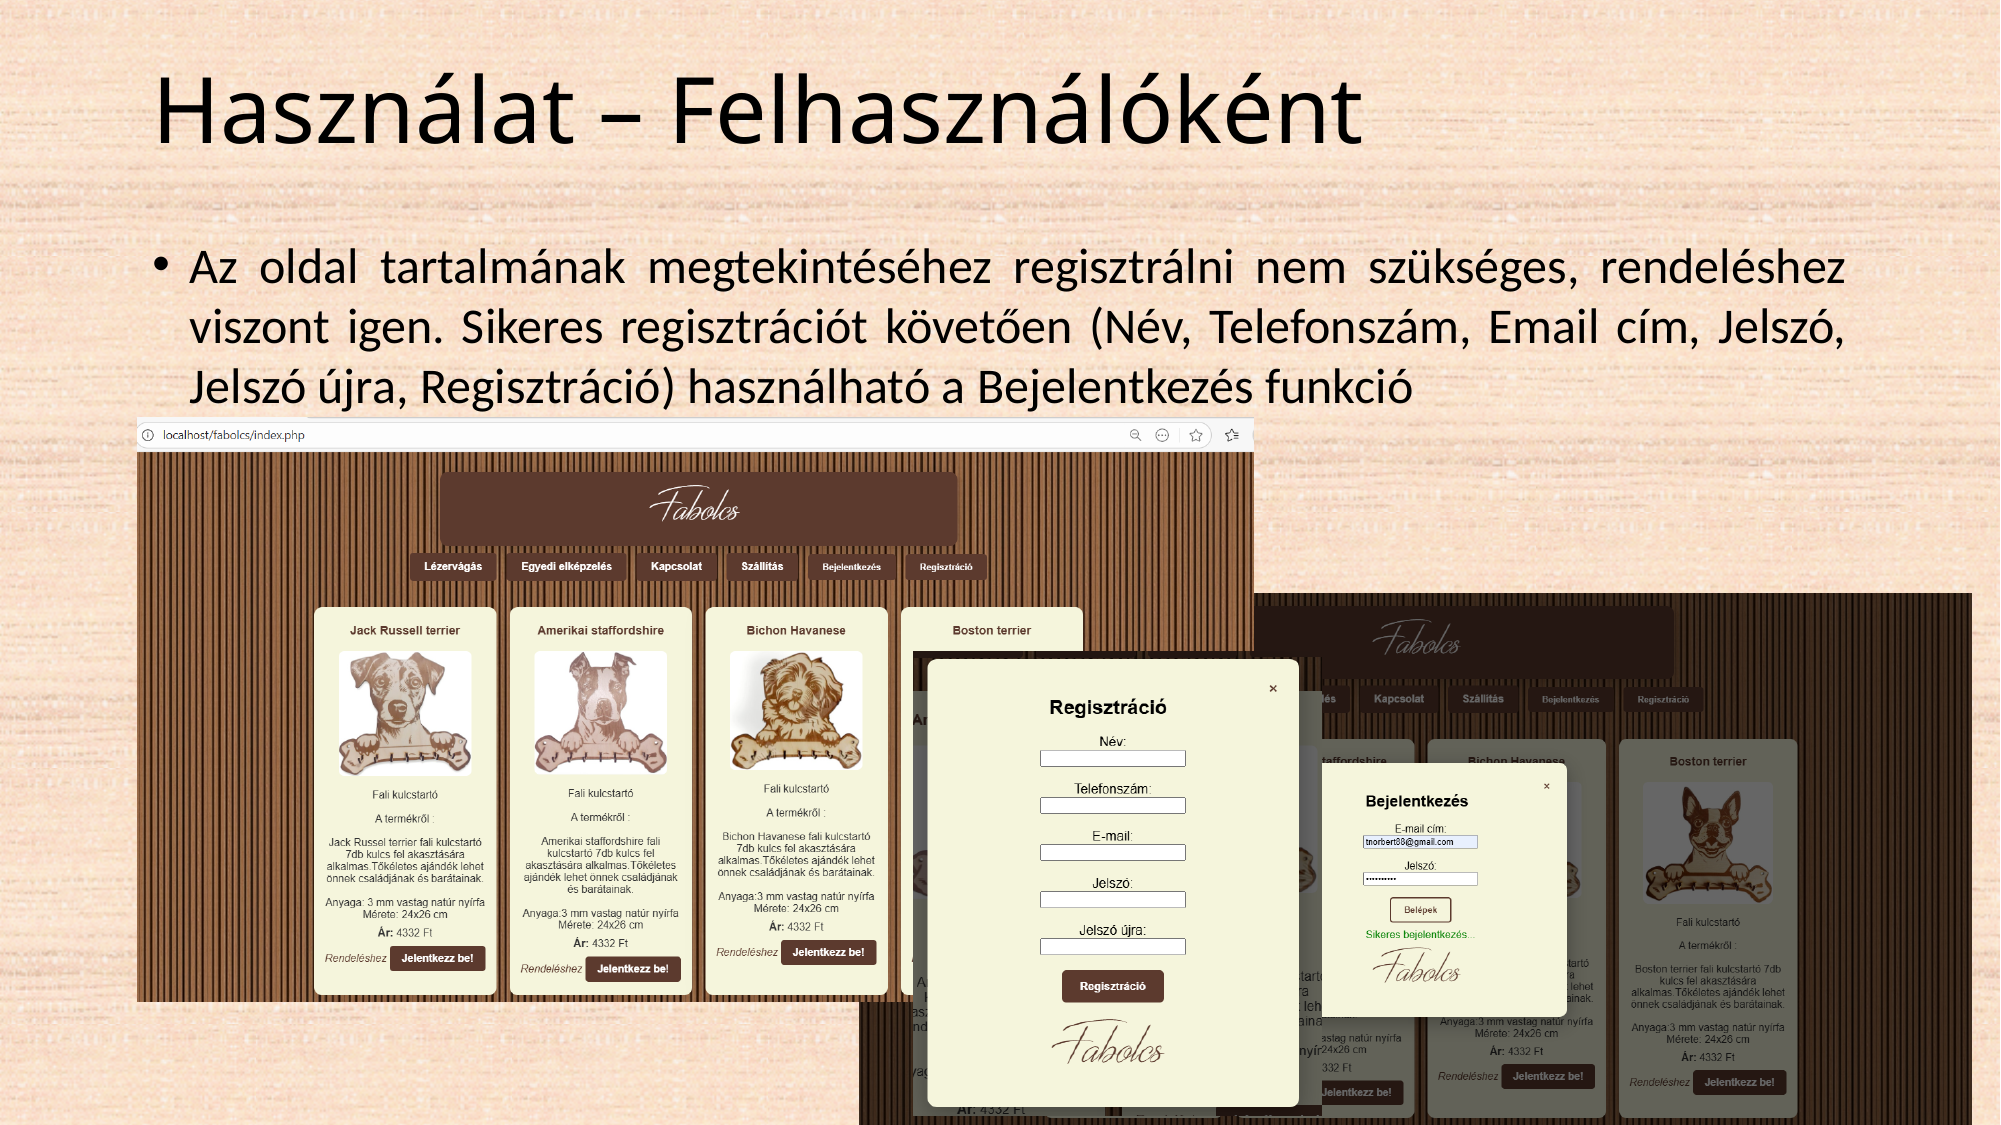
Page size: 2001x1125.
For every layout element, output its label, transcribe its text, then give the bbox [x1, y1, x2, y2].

title Használat – Felhasználóként [137, 59, 1863, 226]
picture [137, 417, 1973, 1125]
list Az oldal tartalmának megtekintéséhez regisztrálni nem szükséges, rendeléshez viszont igen. Sikeres regisztrációt követően (Név, Telefonszám, Email cím, Jelszó, Jelszó újra, Regisztráció) használható a Bejelentkezés funkció [137, 226, 1863, 593]
